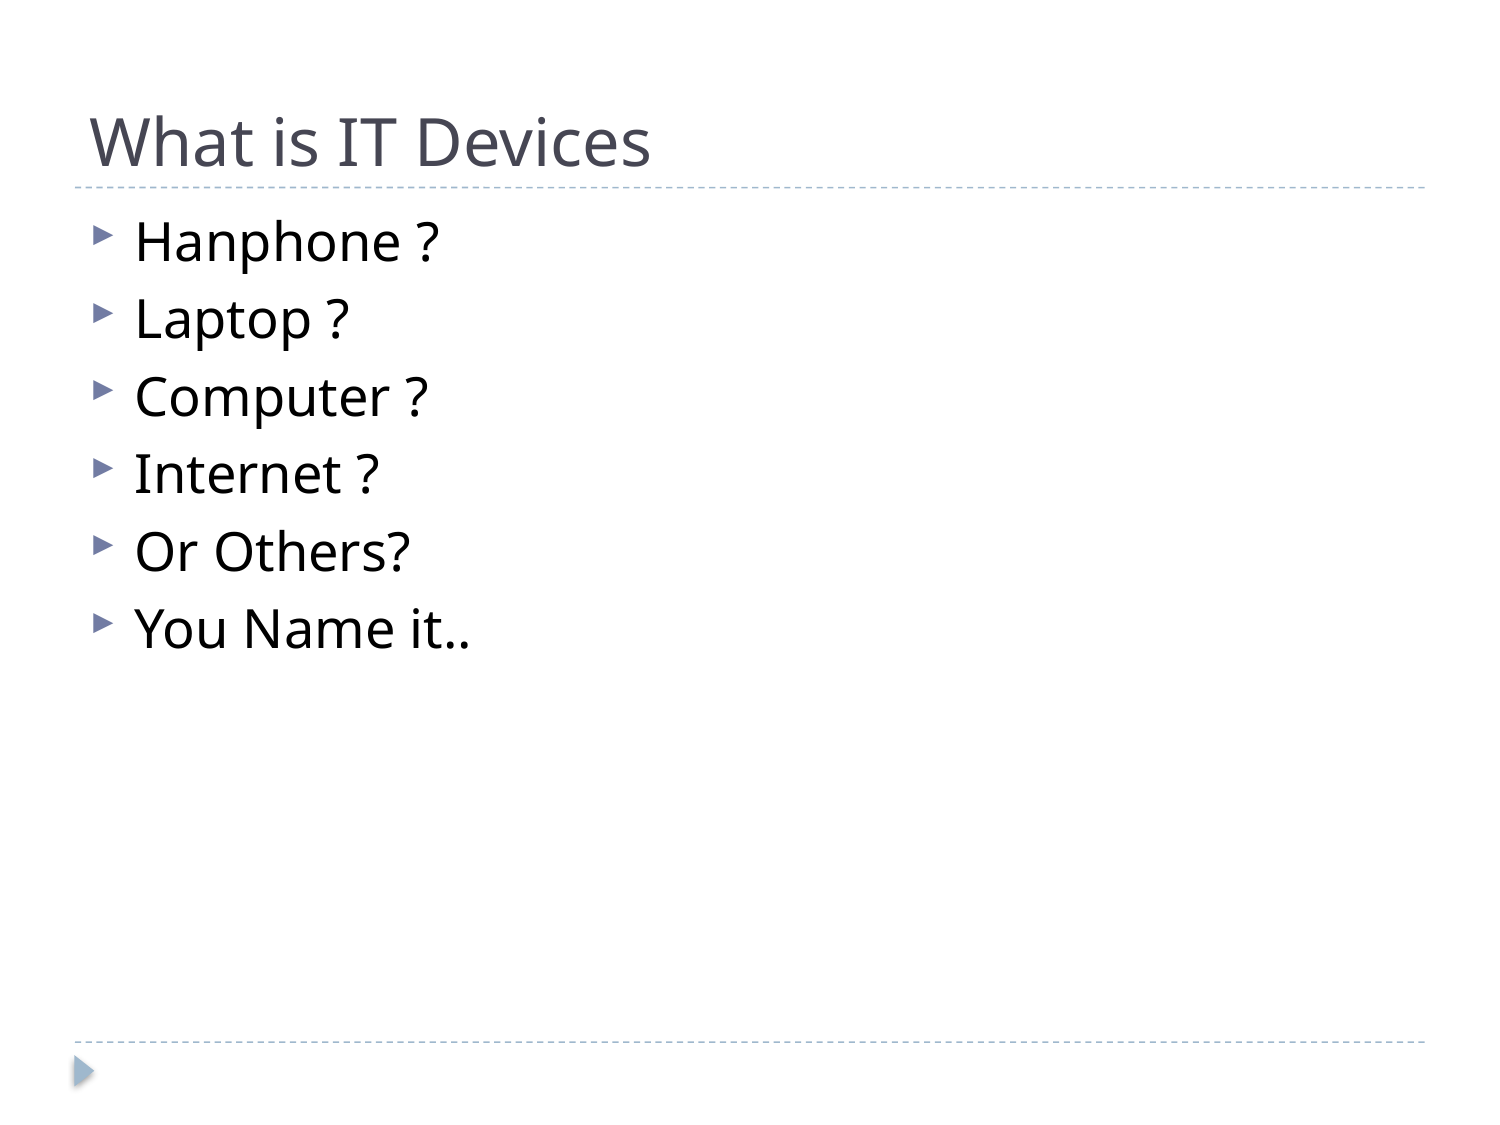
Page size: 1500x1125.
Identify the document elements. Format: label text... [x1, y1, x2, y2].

title What is IT Devices [74, 24, 1426, 188]
list Hanphone ? Laptop ? Computer ? Internet ? Or Others? You Name it.. [74, 199, 1426, 1011]
